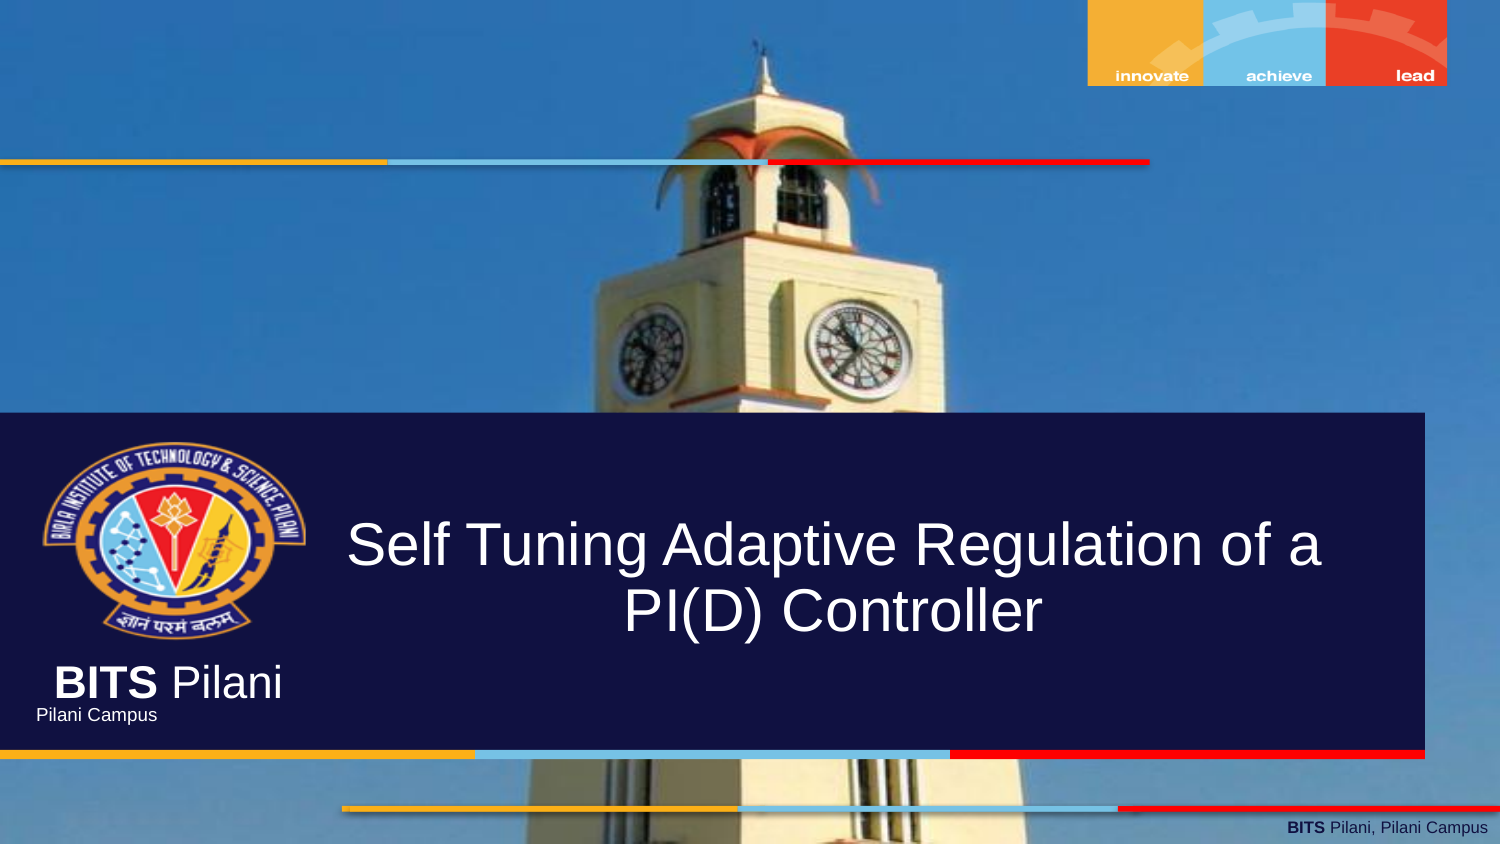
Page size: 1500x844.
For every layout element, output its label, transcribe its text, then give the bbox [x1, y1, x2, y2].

title Self Tuning Adaptive Regulation of a PI(D) Controller [265, 421, 1421, 736]
picture [0, 0, 1500, 844]
